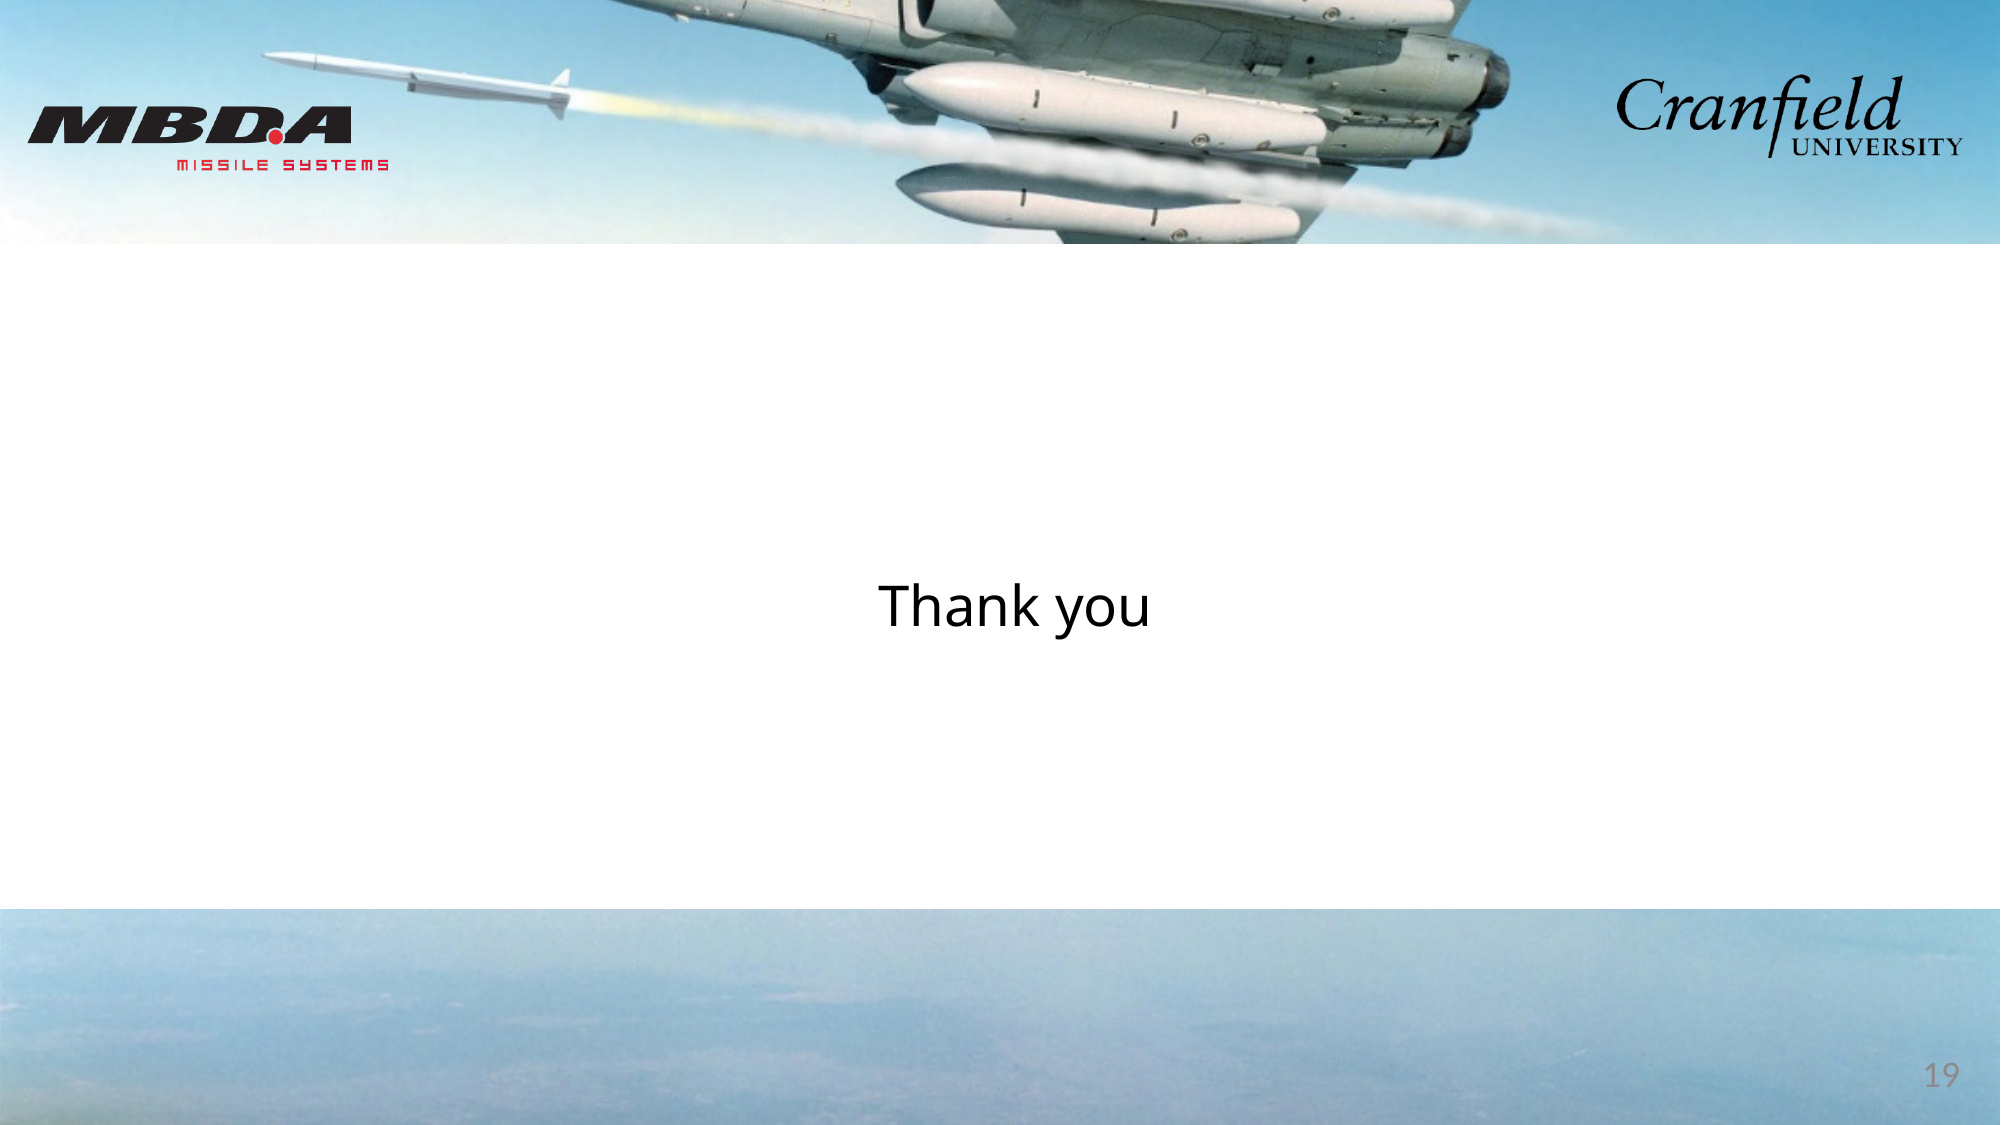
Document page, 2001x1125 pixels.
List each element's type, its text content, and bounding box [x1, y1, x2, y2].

title Thank you [88, 493, 1943, 646]
slide_number 19 [1524, 1042, 1975, 1103]
picture [0, 909, 2000, 1125]
picture [0, 0, 2000, 244]
